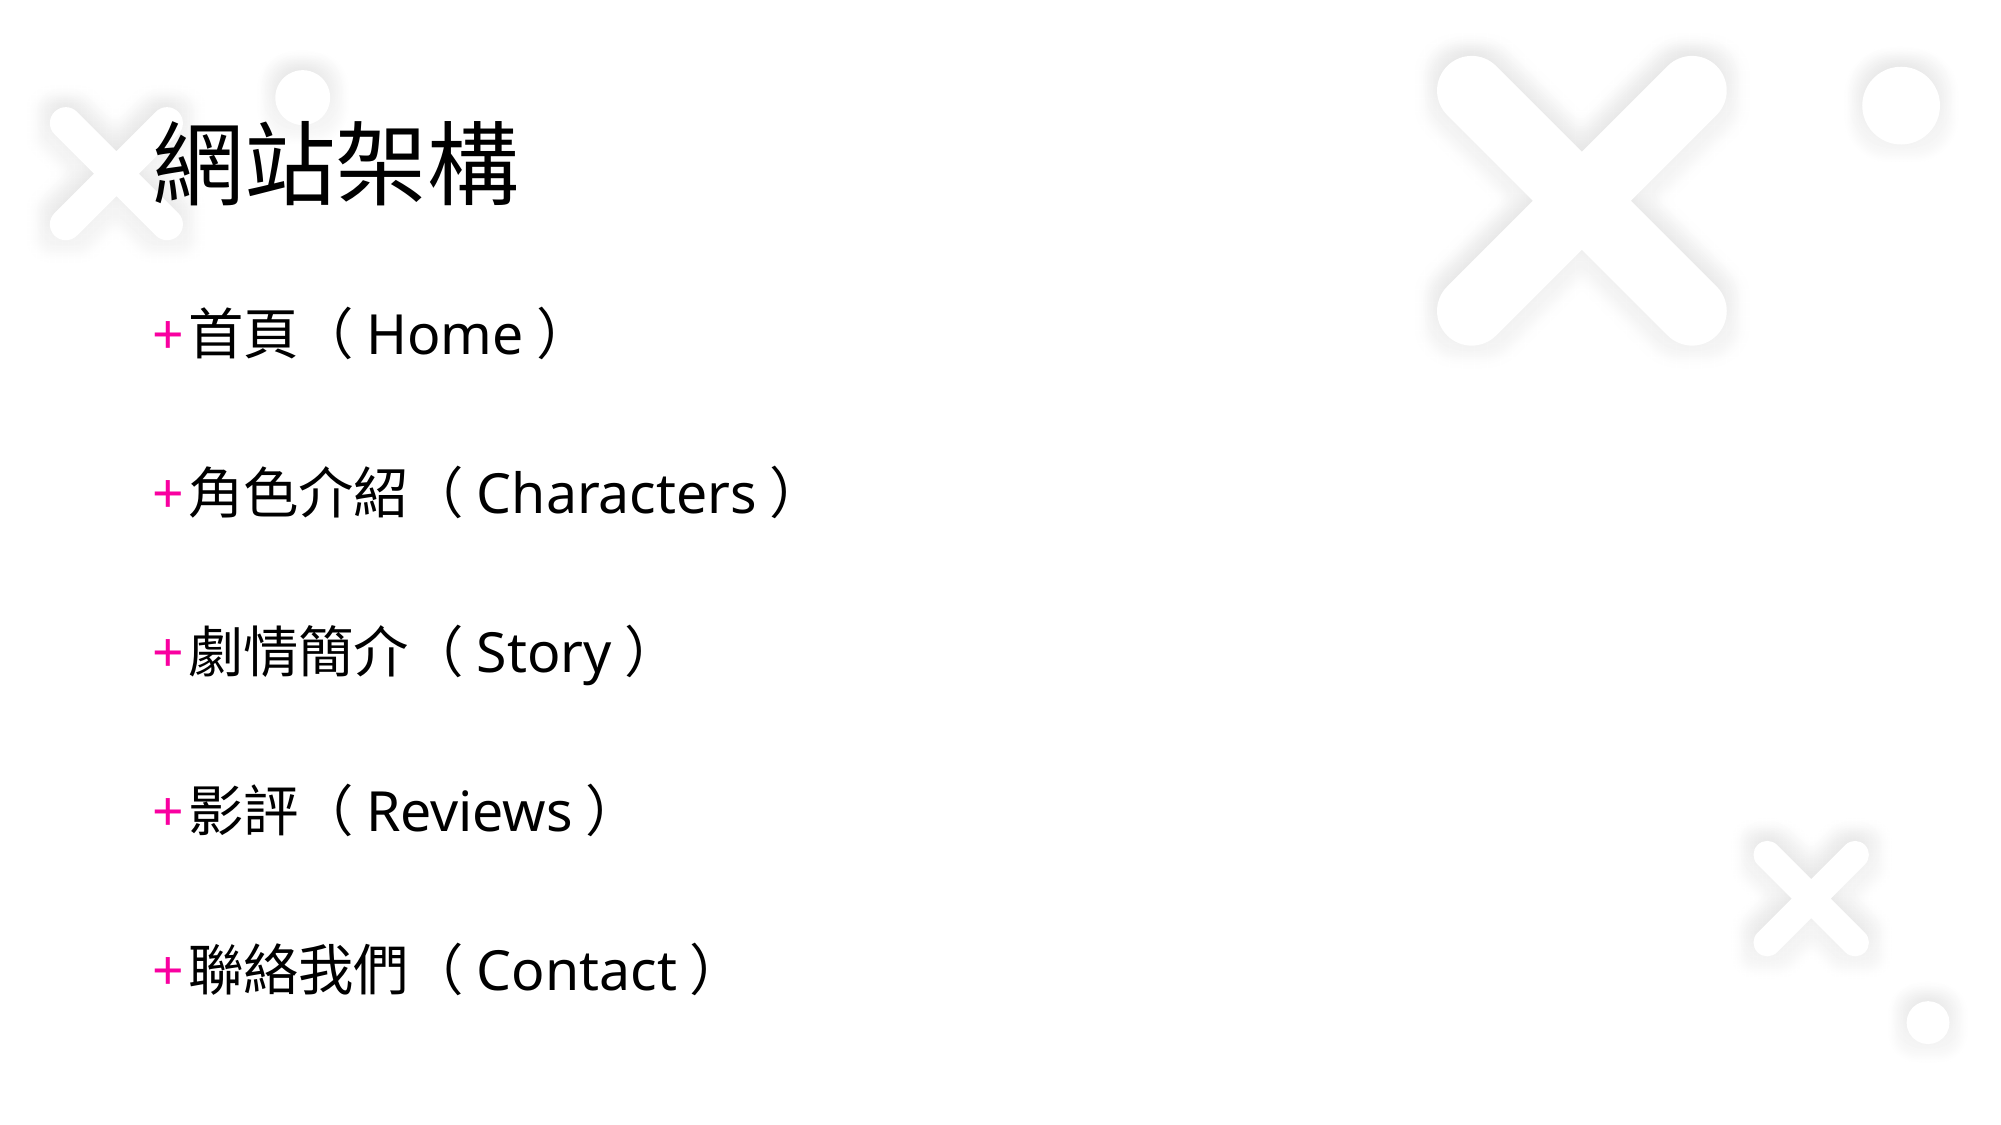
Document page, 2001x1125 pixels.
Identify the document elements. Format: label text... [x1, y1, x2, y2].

list 首頁（Home） 角色介紹（Characters） 劇情簡介（Story） 影評（Reviews） 聯絡我們（Contact） [137, 299, 919, 1014]
title 網站架構 [137, 59, 1863, 278]
